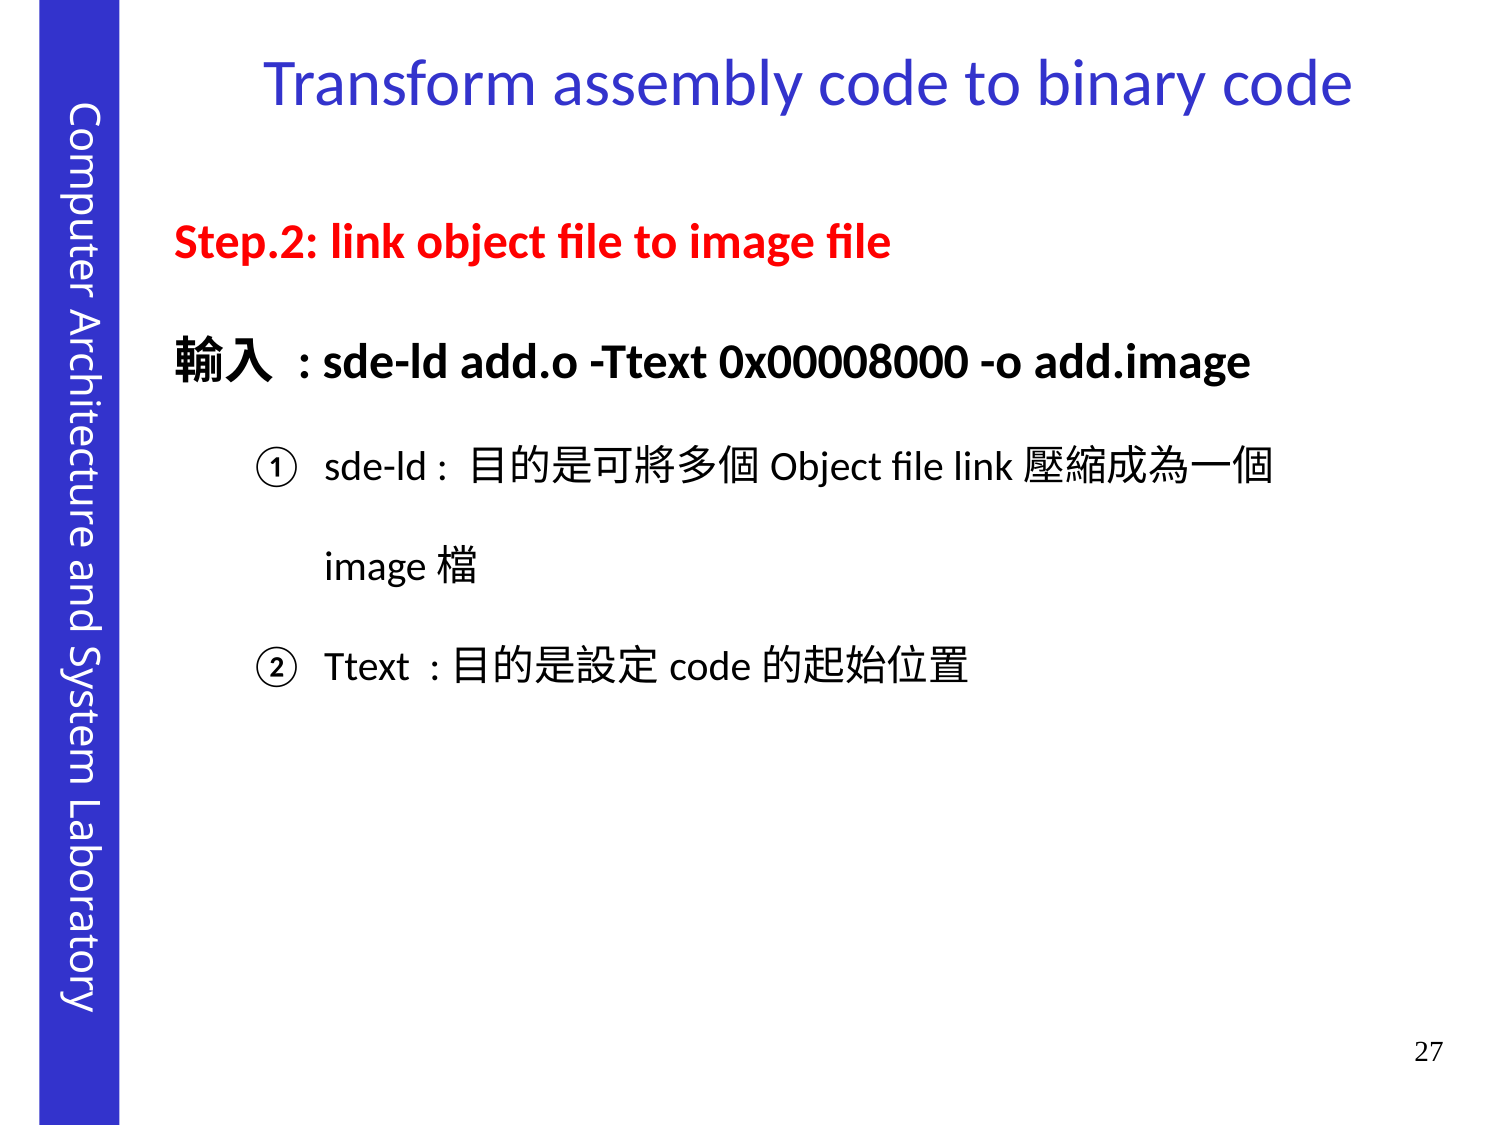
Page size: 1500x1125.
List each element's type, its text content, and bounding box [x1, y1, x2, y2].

slide_number 27 [1108, 1024, 1460, 1103]
subtitle Transform assembly code to binary code [159, 30, 1459, 185]
text_box Step.2: link object file to image file 輸入 : sde-ld add.o -Ttext 0x00008000 -o add.image sde-ld : 目的是可將多個Object file link壓縮成為一個 image檔 Ttext :目的是設定code的起始位置 [159, 141, 1424, 816]
